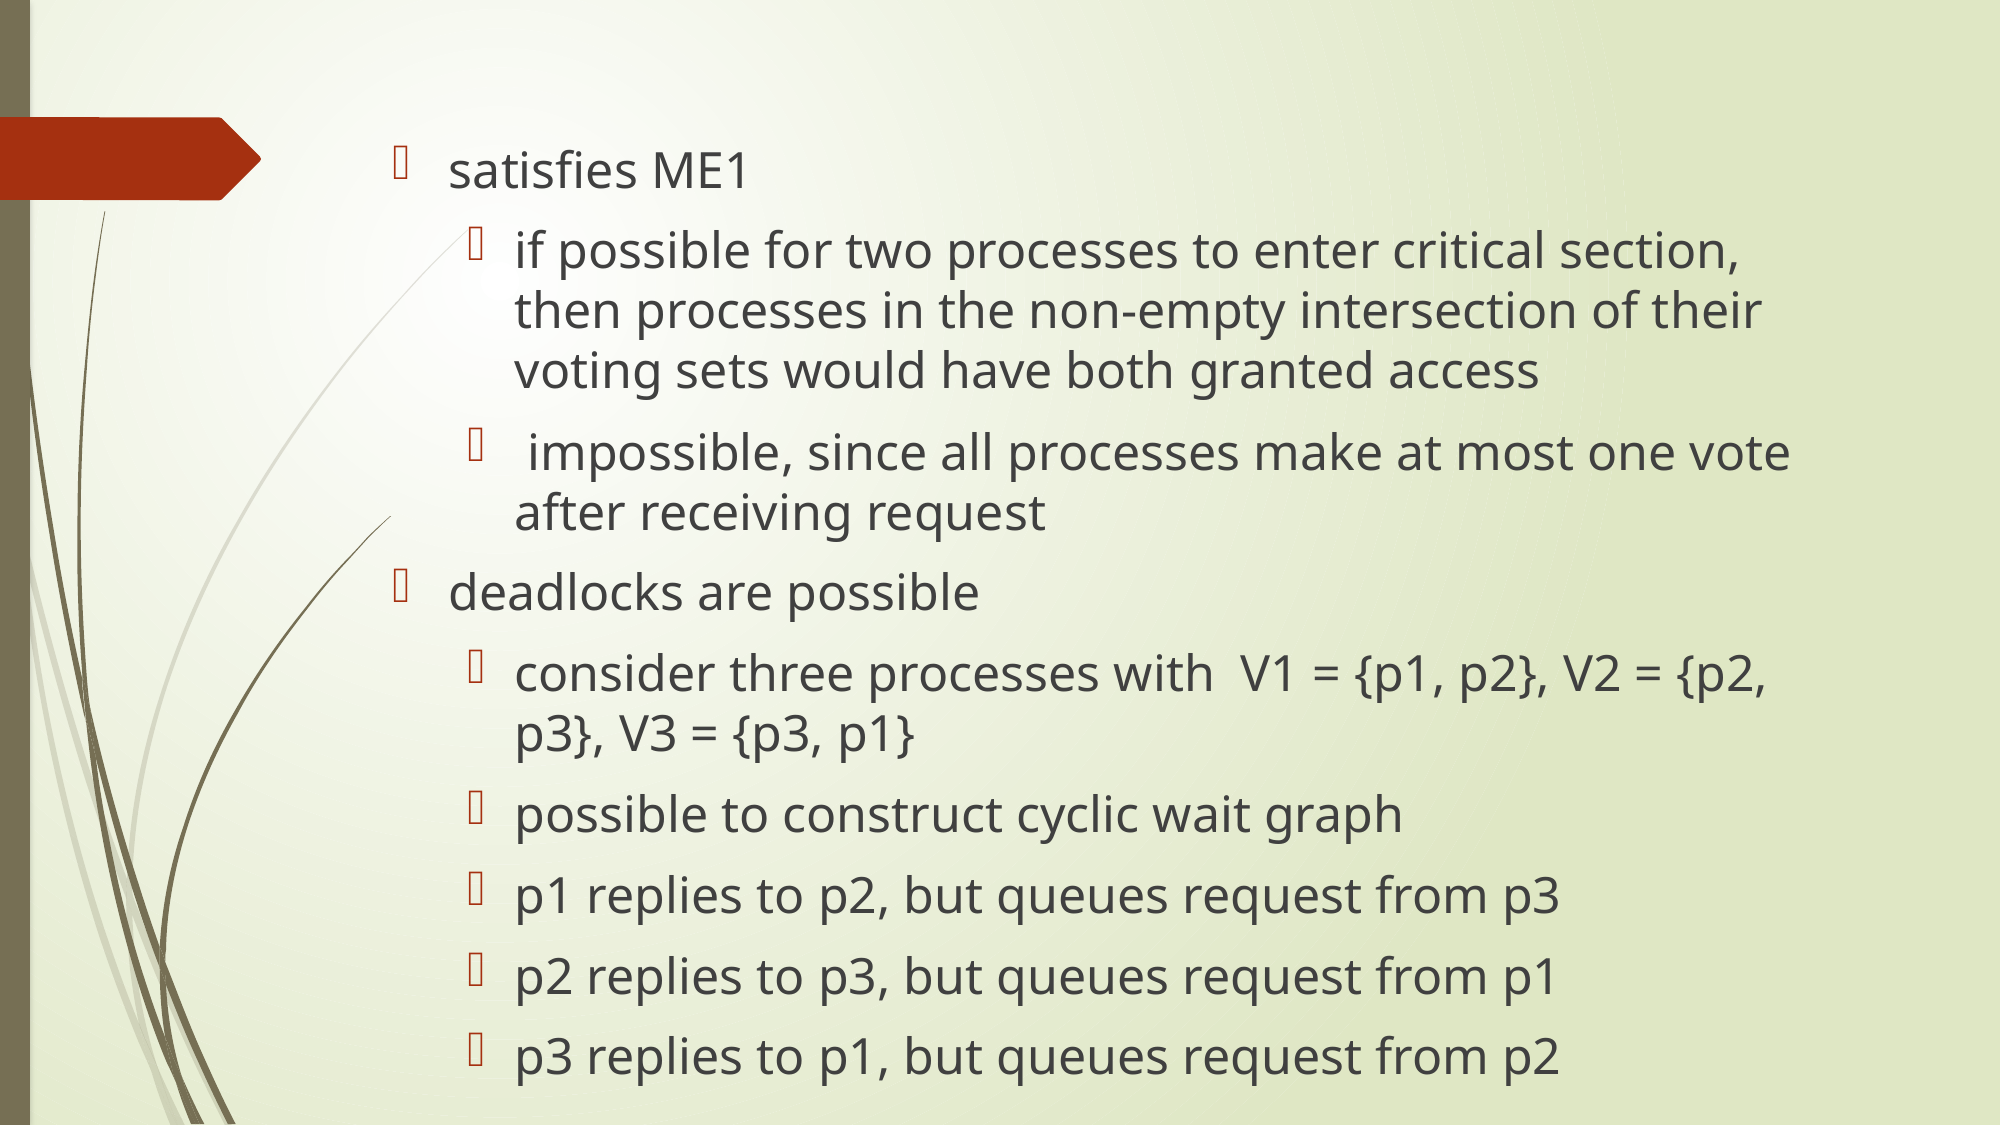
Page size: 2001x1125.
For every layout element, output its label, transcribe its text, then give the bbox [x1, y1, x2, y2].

list satisfies ME1 if possible for two processes to enter critical section, then processes in the non-empty intersection of their voting sets would have both granted access impossible, since all processes make at most one vote after receiving request deadlocks are possible consider three processes with V1 = {p1, p2}, V2 = {p2, p3}, V3 = {p3, p1} possible to construct cyclic wait graph p1 replies to p2, but queues request from p3 p2 replies to p3, but queues request from p1 p3 replies to p1, but queues request from p2 [377, 130, 1841, 1014]
